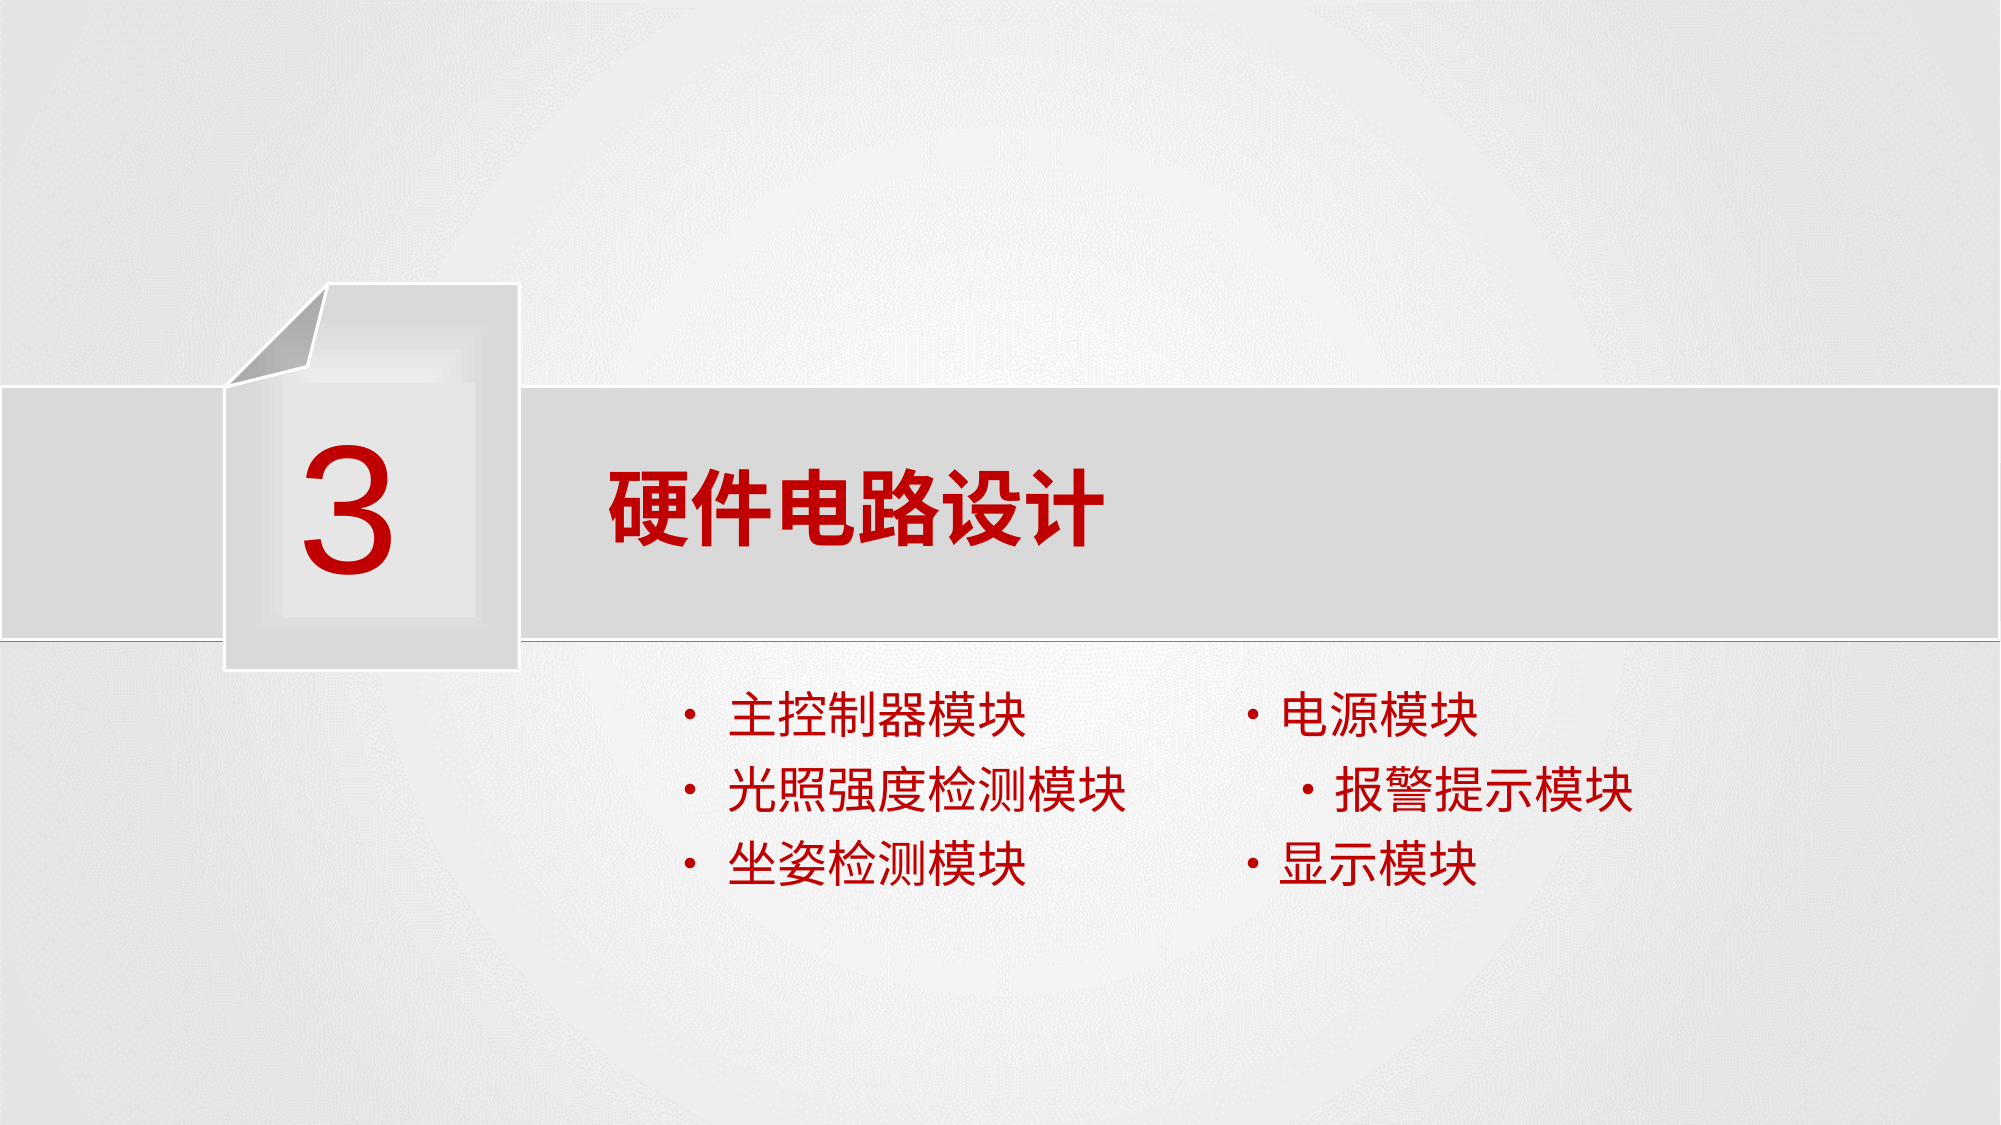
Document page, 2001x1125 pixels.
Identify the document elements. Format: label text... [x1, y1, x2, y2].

title 硬件电路设计 [592, 386, 1862, 640]
picture [0, 642, 2001, 1125]
list •主控制器模块 •电源模块 •光照强度检测模块 •报警提示模块 •坐姿检测模块 •显示模块 [650, 682, 1940, 944]
text_box 3 [282, 382, 475, 618]
picture [0, 0, 2001, 385]
